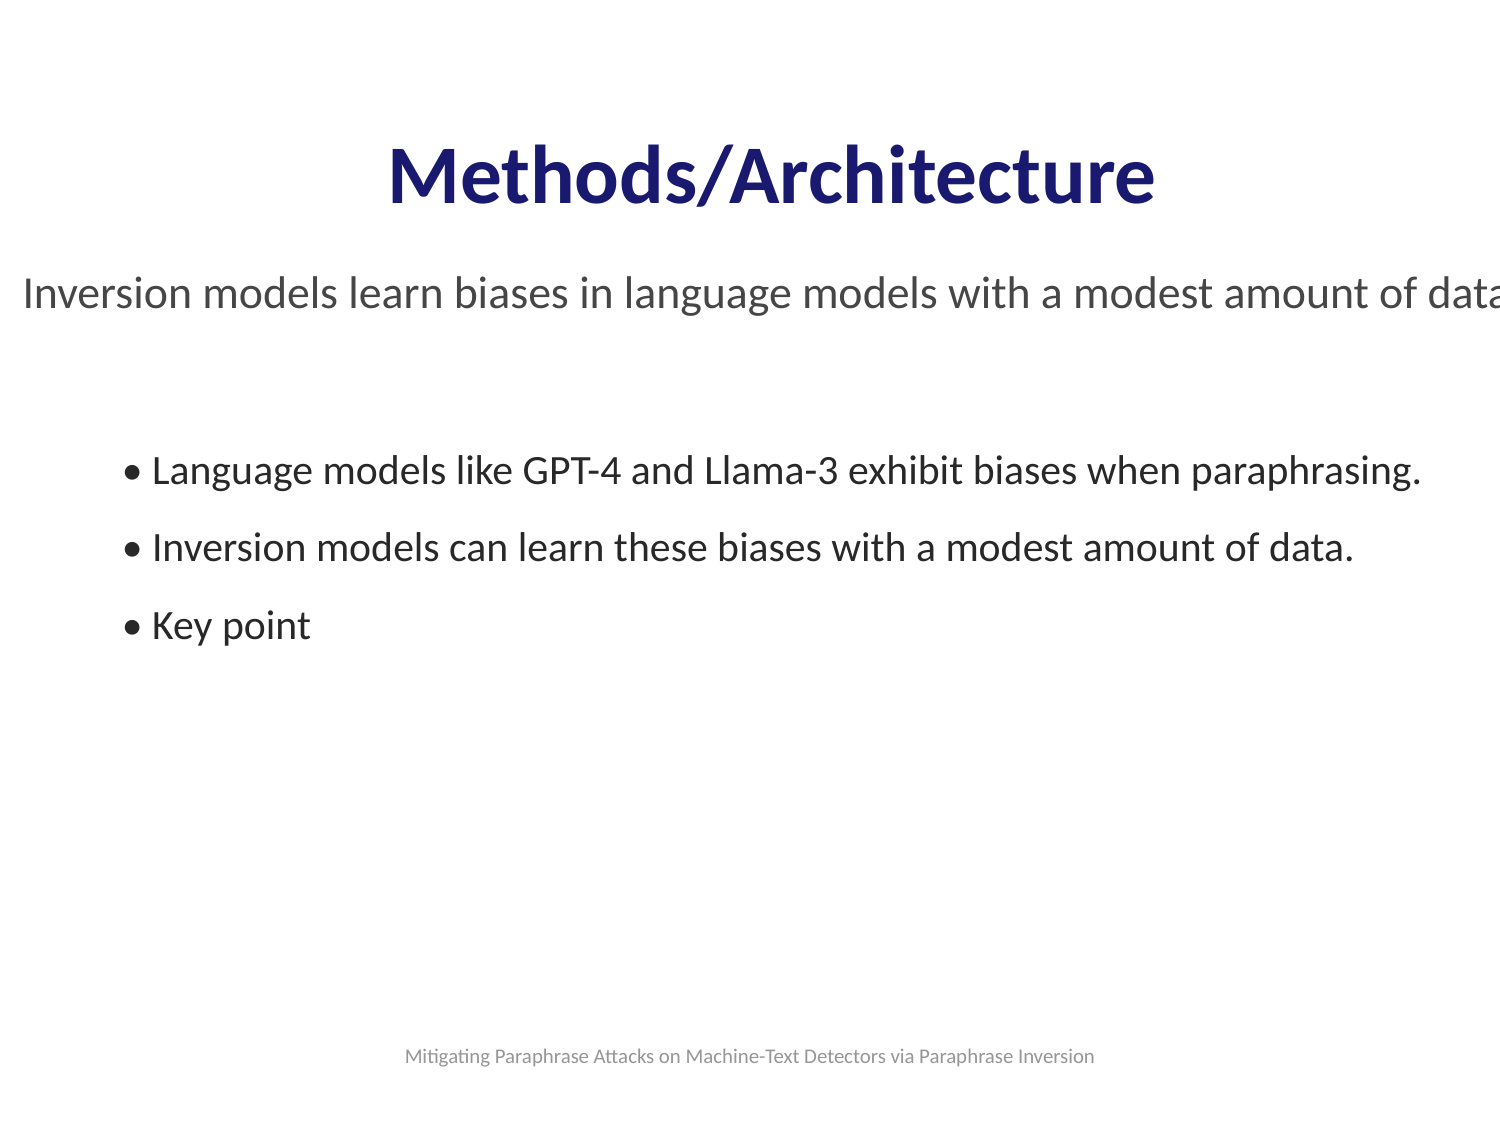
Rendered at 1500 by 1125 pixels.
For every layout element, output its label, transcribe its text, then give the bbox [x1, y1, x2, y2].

text_box Inversion models learn biases in language models with a modest amount of data. [7, 254, 1500, 325]
text_box • Language models like GPT-4 and Llama-3 exhibit biases when paraphrasing. • Inversion models can learn these biases with a modest amount of data. • Key point [107, 420, 1438, 655]
text_box Mitigating Paraphrase Attacks on Machine-Text Detectors via Paraphrase Inversion [389, 1035, 1111, 1075]
text_box Methods/Architecture [372, 112, 1173, 228]
